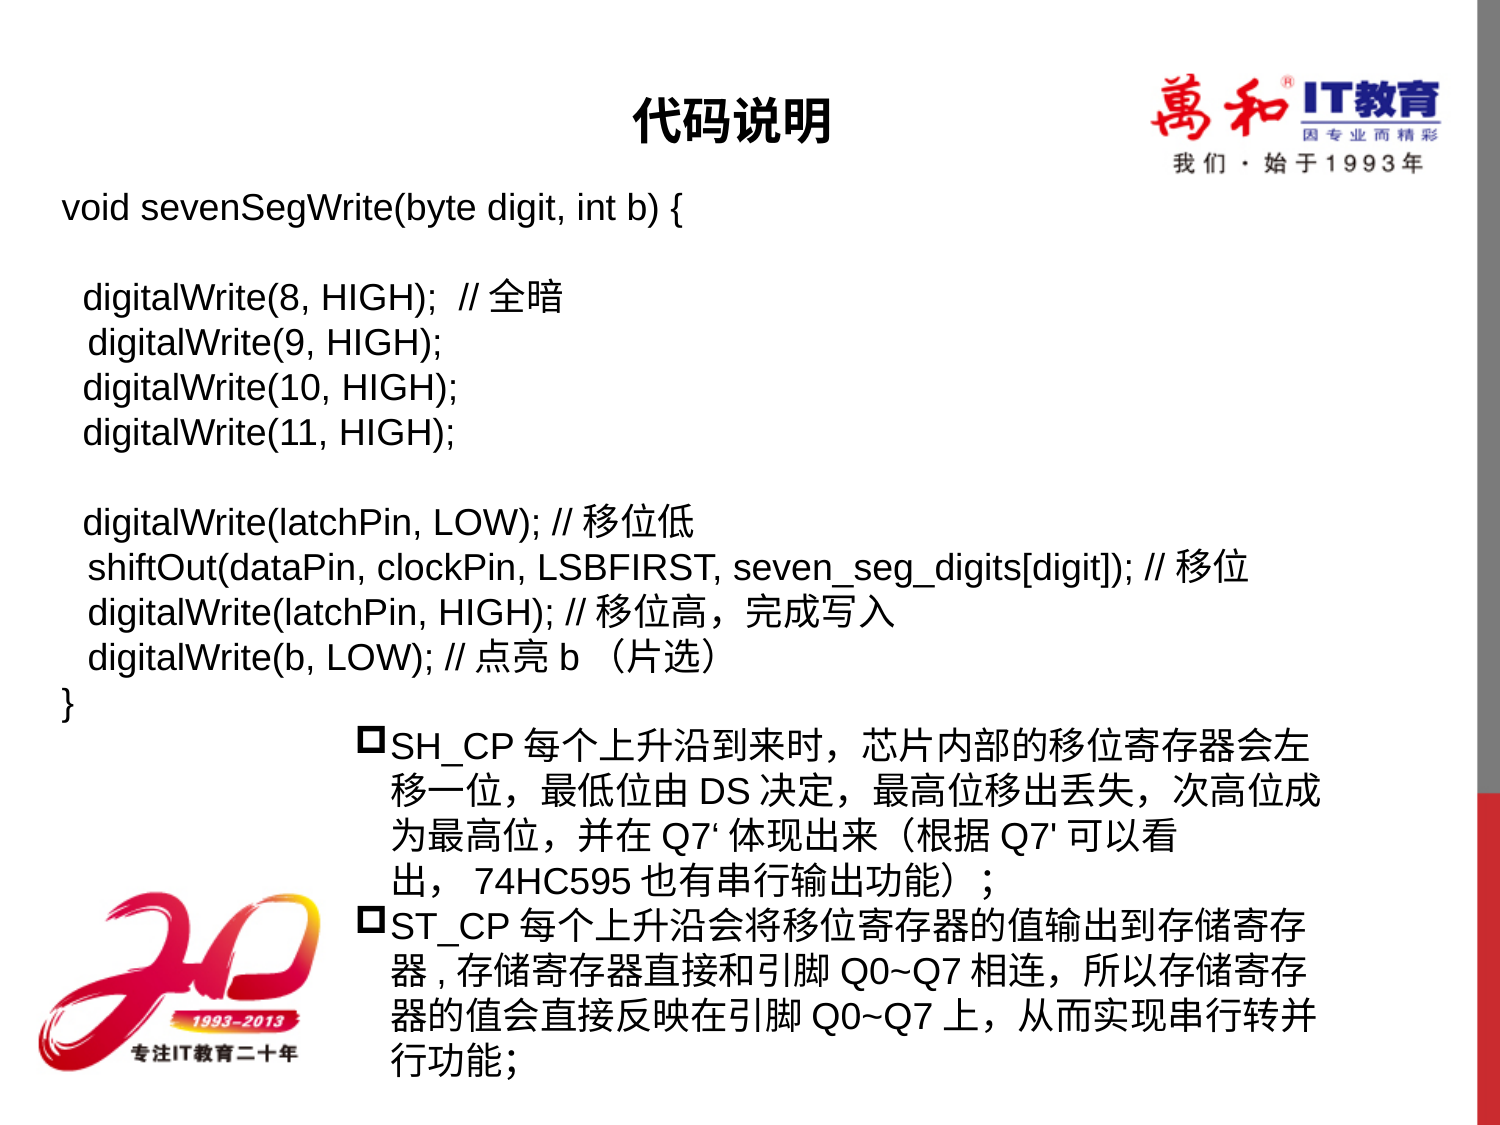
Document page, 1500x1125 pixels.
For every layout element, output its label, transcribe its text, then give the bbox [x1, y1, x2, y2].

picture [0, 0, 1500, 1125]
text_box 代码说明 [58, 81, 1407, 157]
text_box void sevenSegWrite(byte digit, int b) { digitalWrite(8, HIGH); //全暗 digitalWrite(9, HIGH); digitalWrite(10, HIGH); digitalWrite(11, HIGH); digitalWrite(latchPin, LOW); //移位低 shiftOut(dataPin, clockPin, LSBFIRST, seven_seg_digits[digit]); //移位 digitalWrite(latchPin, HIGH); //移位高，完成写入 digitalWrite(b, LOW); //点亮b（片选） } [46, 175, 1360, 776]
text_box SH_CP每个上升沿到来时，芯片内部的移位寄存器会左移一位，最低位由DS决定，最高位移出丢失，次高位成为最高位，并在Q7‘体现出来（根据Q7'可以看出，74HC595也有串行输出功能）； ST_CP每个上升沿会将移位寄存器的值输出到存储寄存器,存储寄存器直接和引脚Q0~Q7相连，所以存储寄存器的值会直接反映在引脚Q0~Q7上，从而实现串行转并行功能； [339, 714, 1360, 1090]
